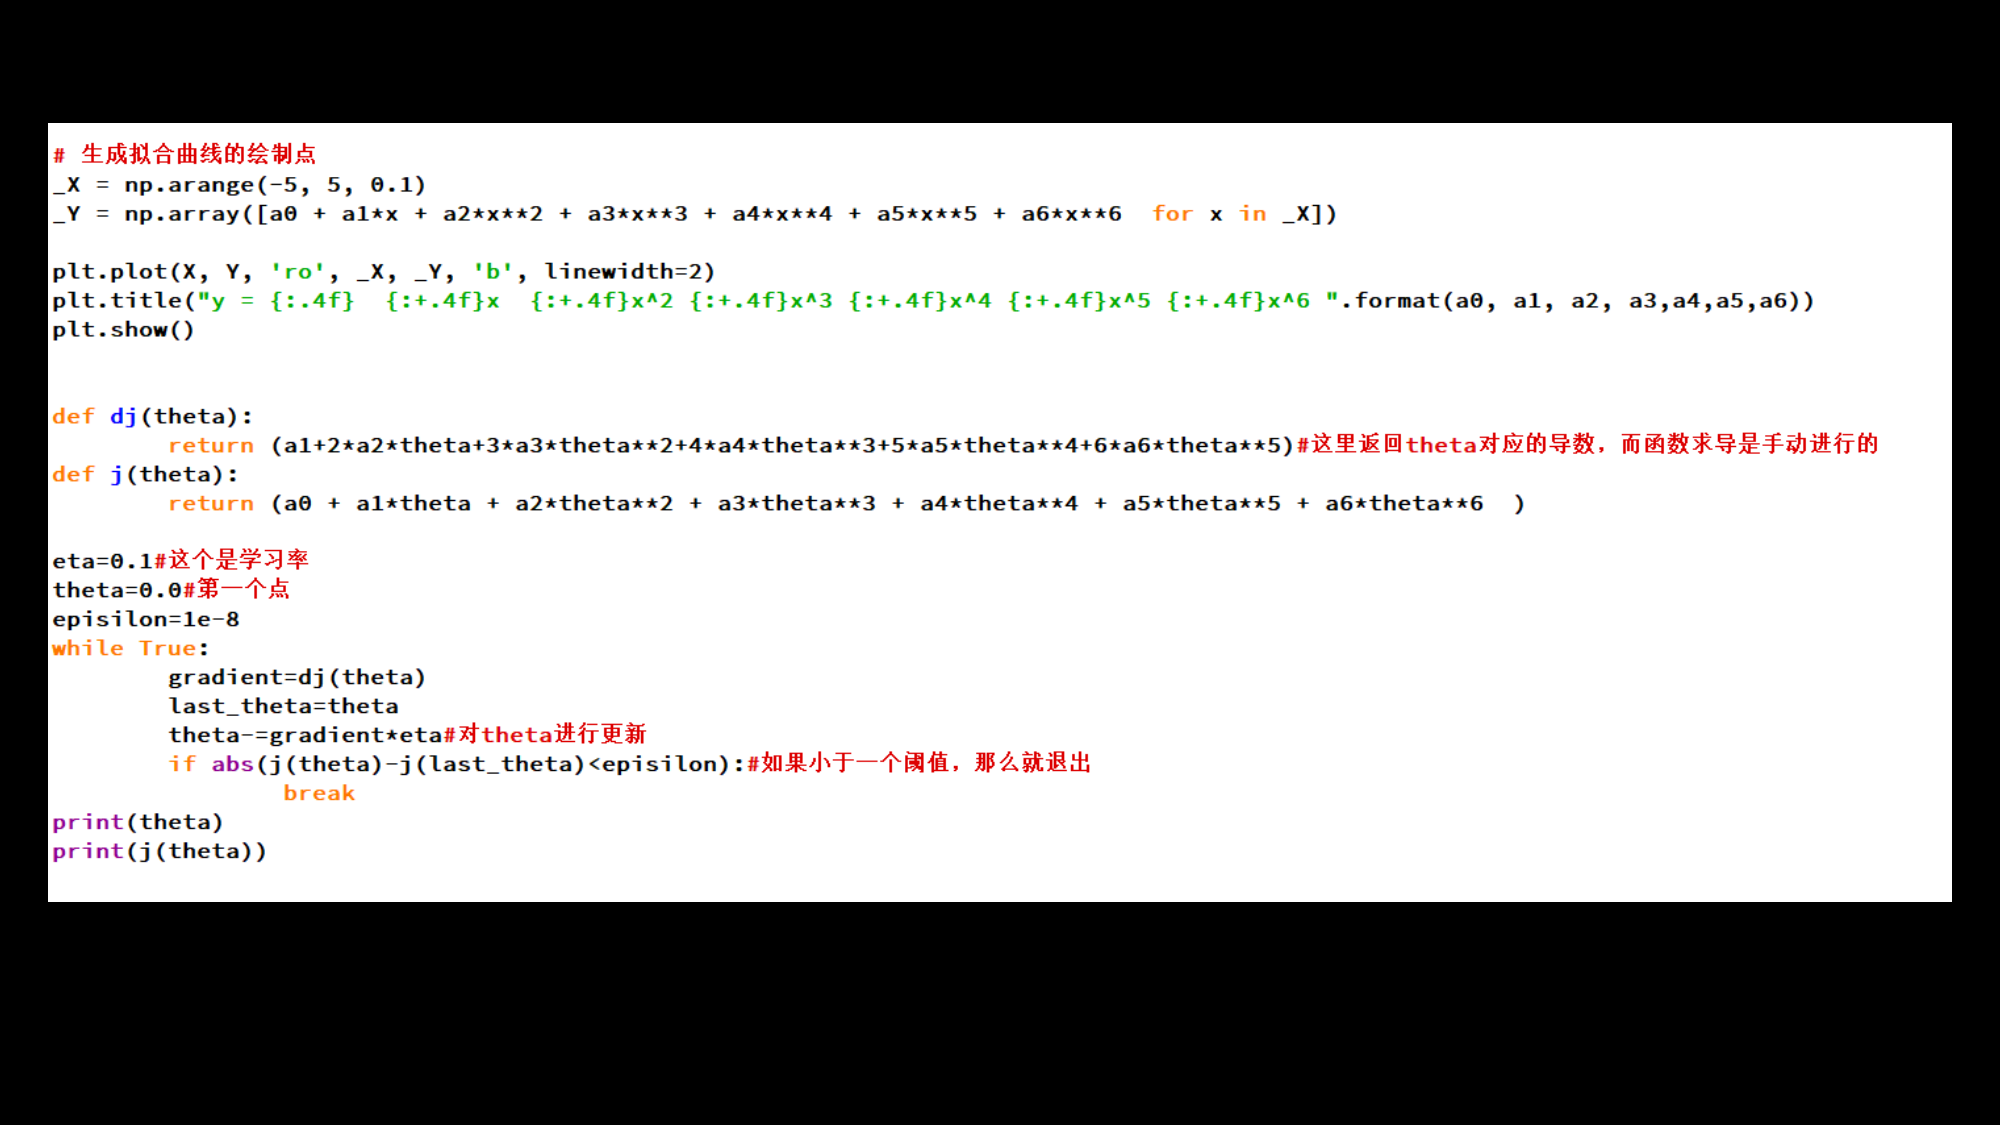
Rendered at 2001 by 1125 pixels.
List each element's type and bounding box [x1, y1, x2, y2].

picture [47, 122, 1952, 903]
